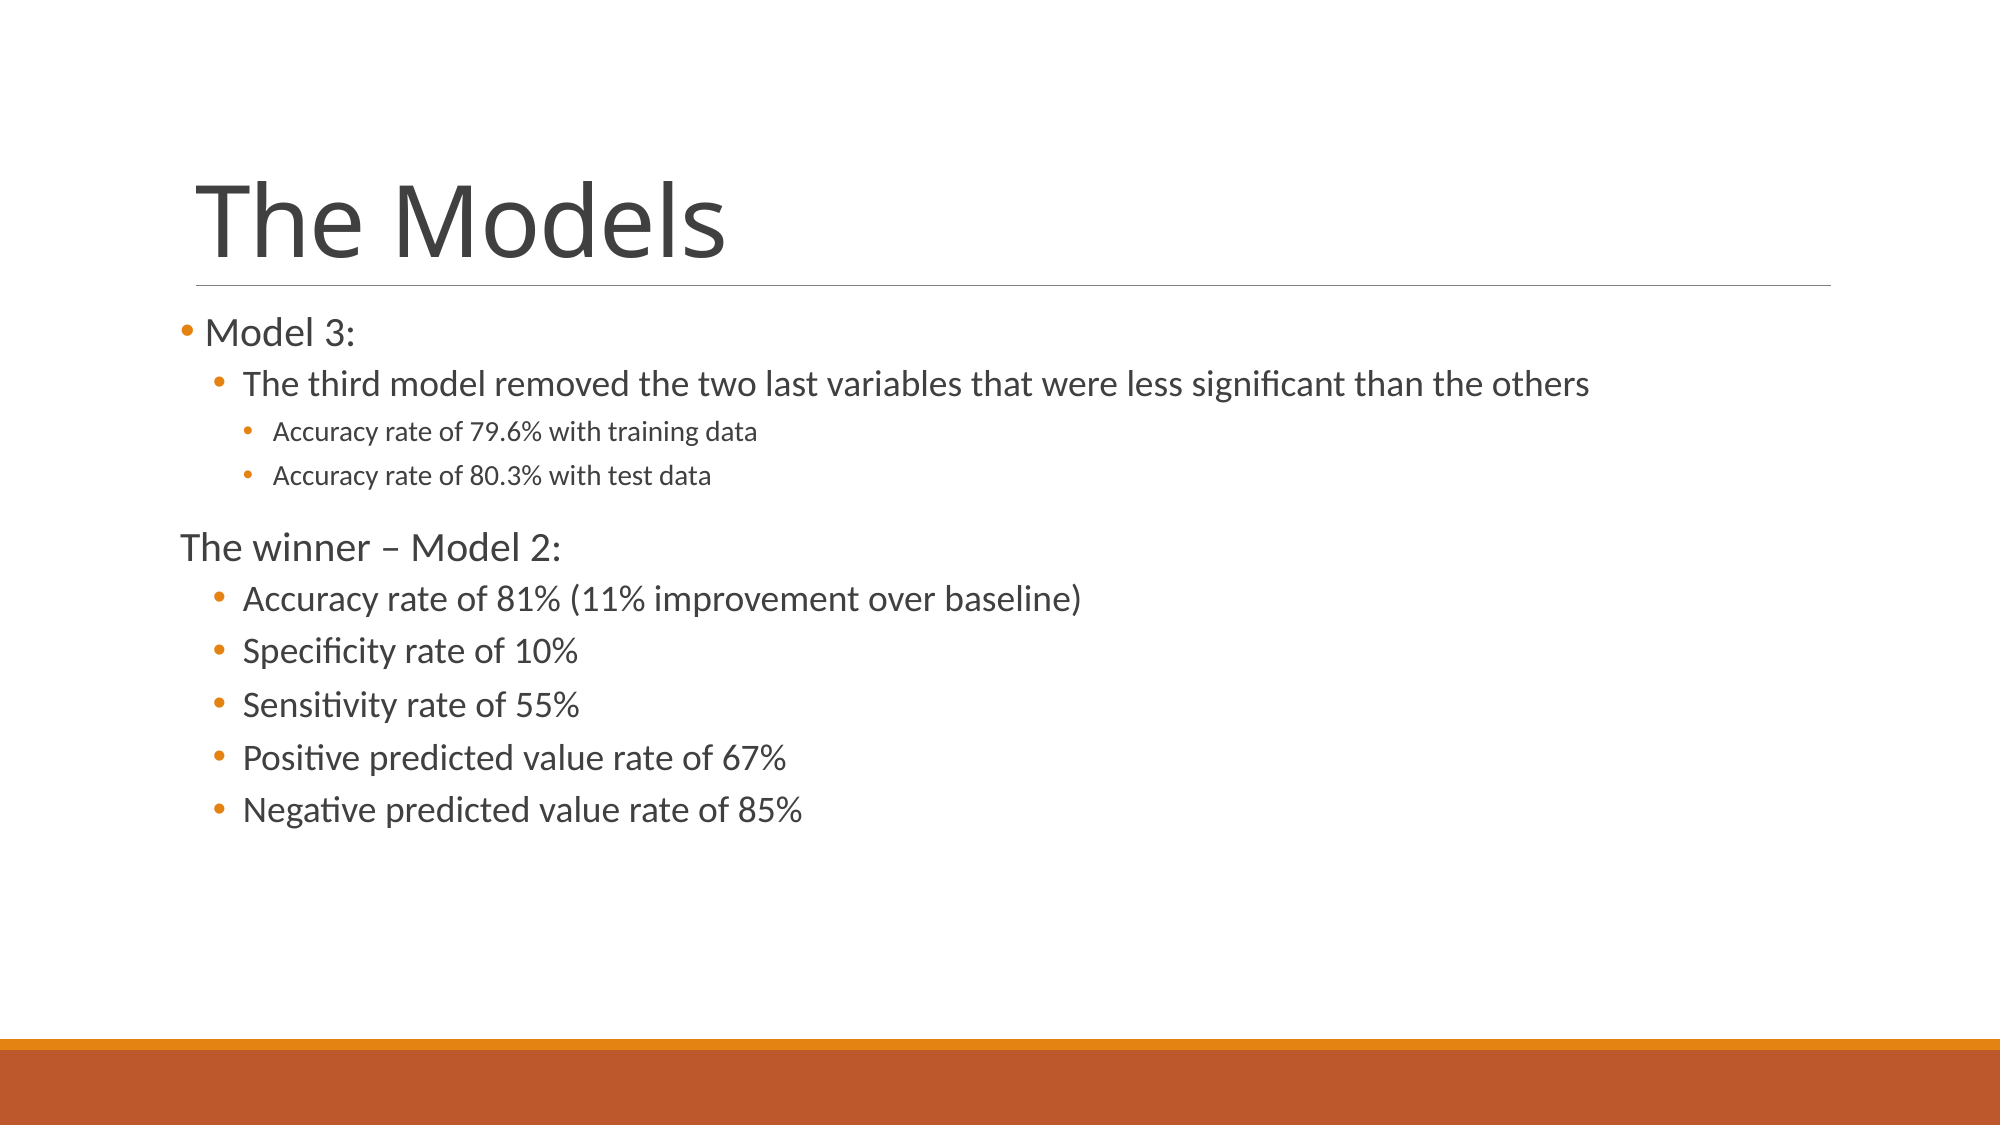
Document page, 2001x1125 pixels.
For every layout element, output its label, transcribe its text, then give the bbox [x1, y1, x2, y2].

list Model 3: The third model removed the two last variables that were less significant than the others Accuracy rate of 79.6% with training data Accuracy rate of 80.3% with test data The winner – Model 2: Accuracy rate of 81% (11% improvement over baseline) Specificity rate of 10% Sensitivity rate of 55% Positive predicted value rate of 67% Negative predicted value rate of 85% [180, 302, 1830, 963]
title The Models [180, 47, 1830, 285]
